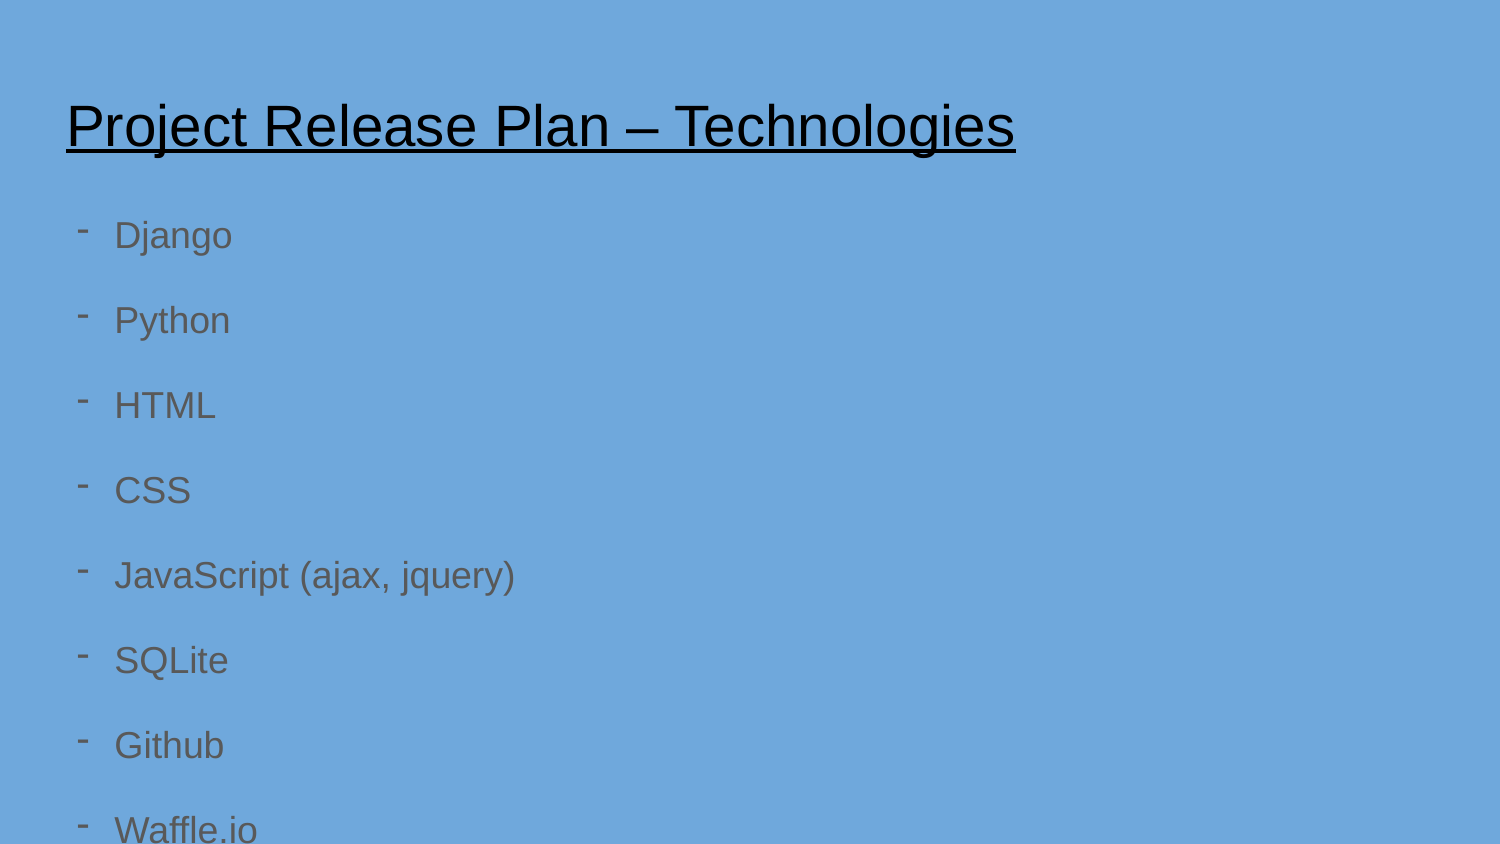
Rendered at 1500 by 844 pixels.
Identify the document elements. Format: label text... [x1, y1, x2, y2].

title Project Release Plan – Technologies [51, 72, 1449, 167]
list Django Python HTML CSS JavaScript (ajax, jquery) SQLite Github Waffle.io Angular [24, 189, 1422, 750]
